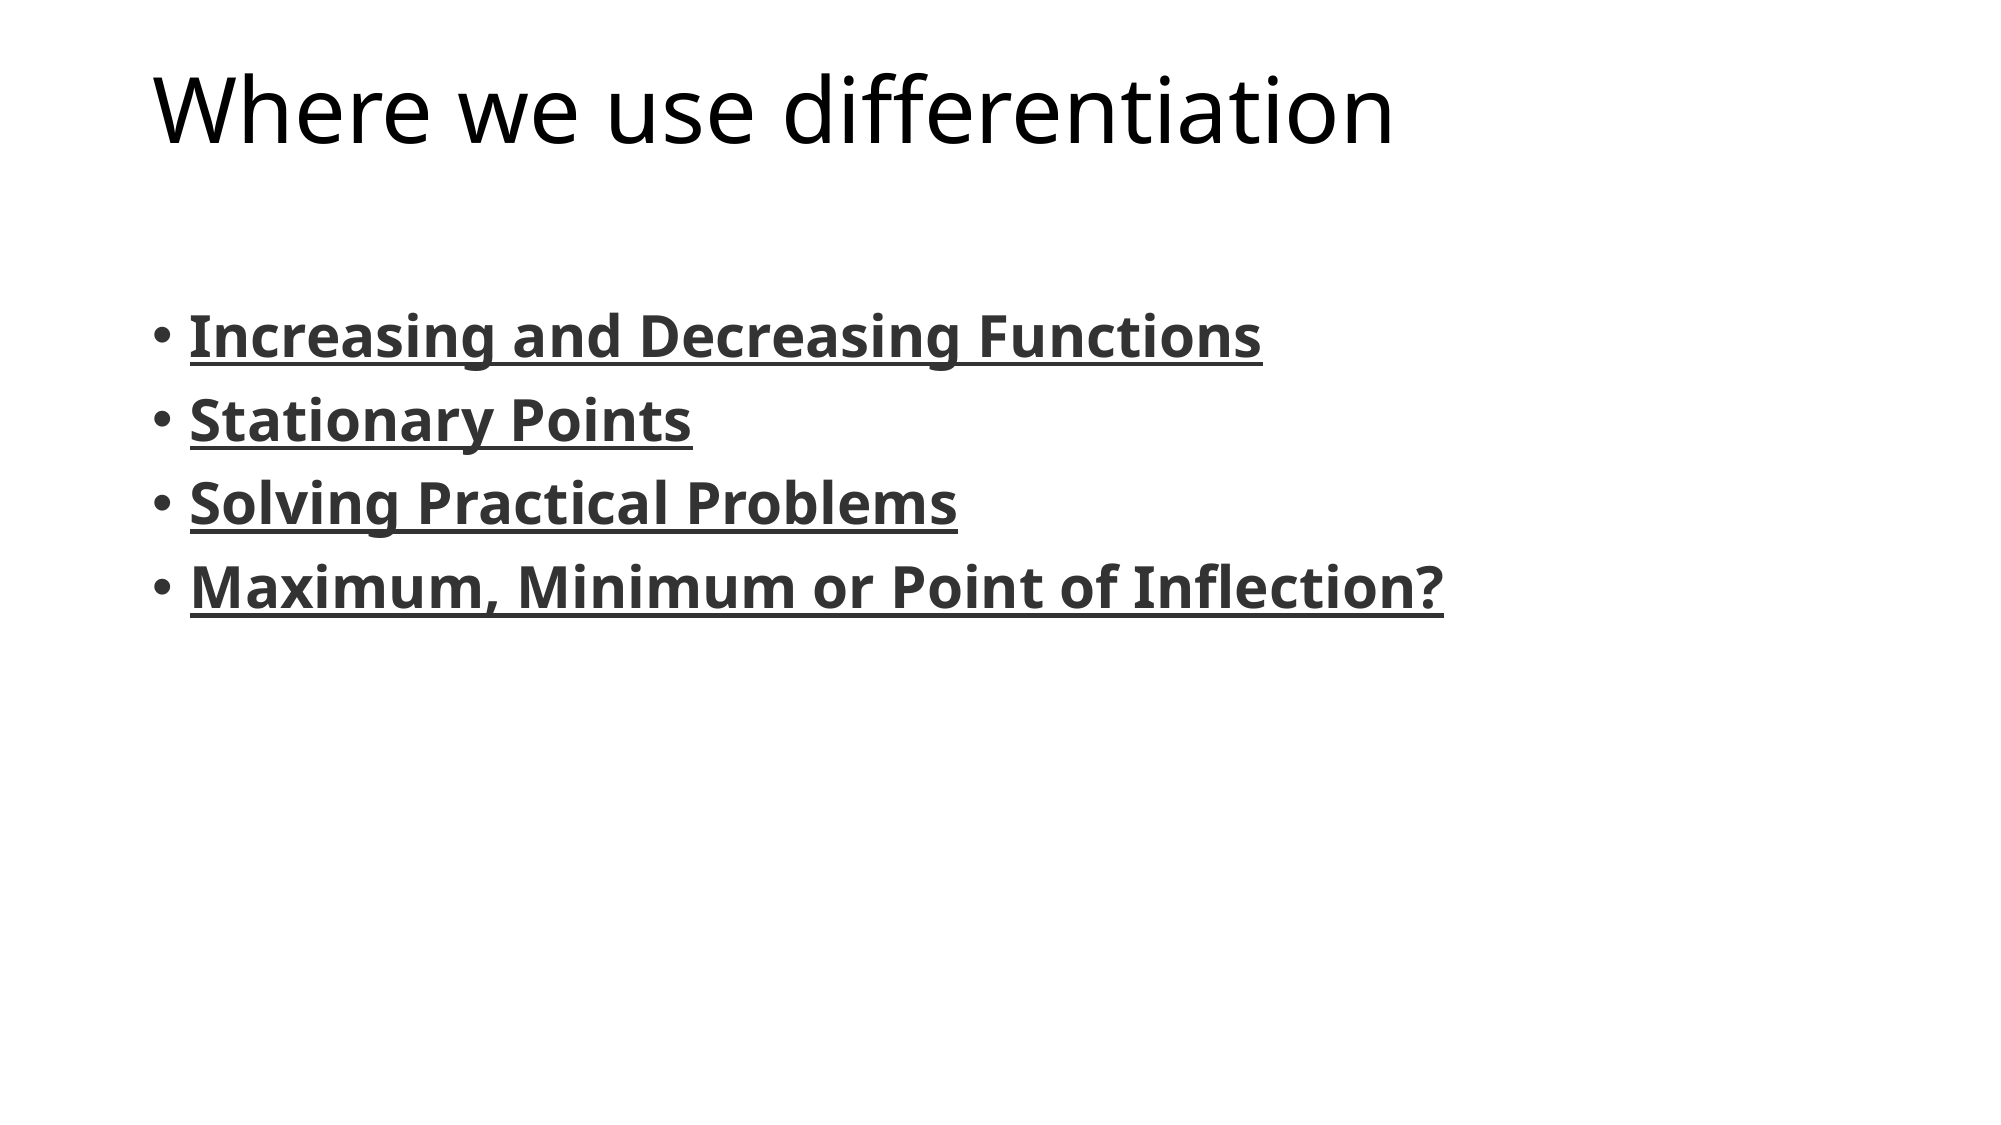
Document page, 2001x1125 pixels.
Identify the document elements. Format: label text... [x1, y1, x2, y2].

list Increasing and Decreasing Functions Stationary Points Solving Practical Problems Maximum, Minimum or Point of Inflection? [137, 299, 1863, 1014]
title Where we use differentiation [137, 59, 1863, 278]
